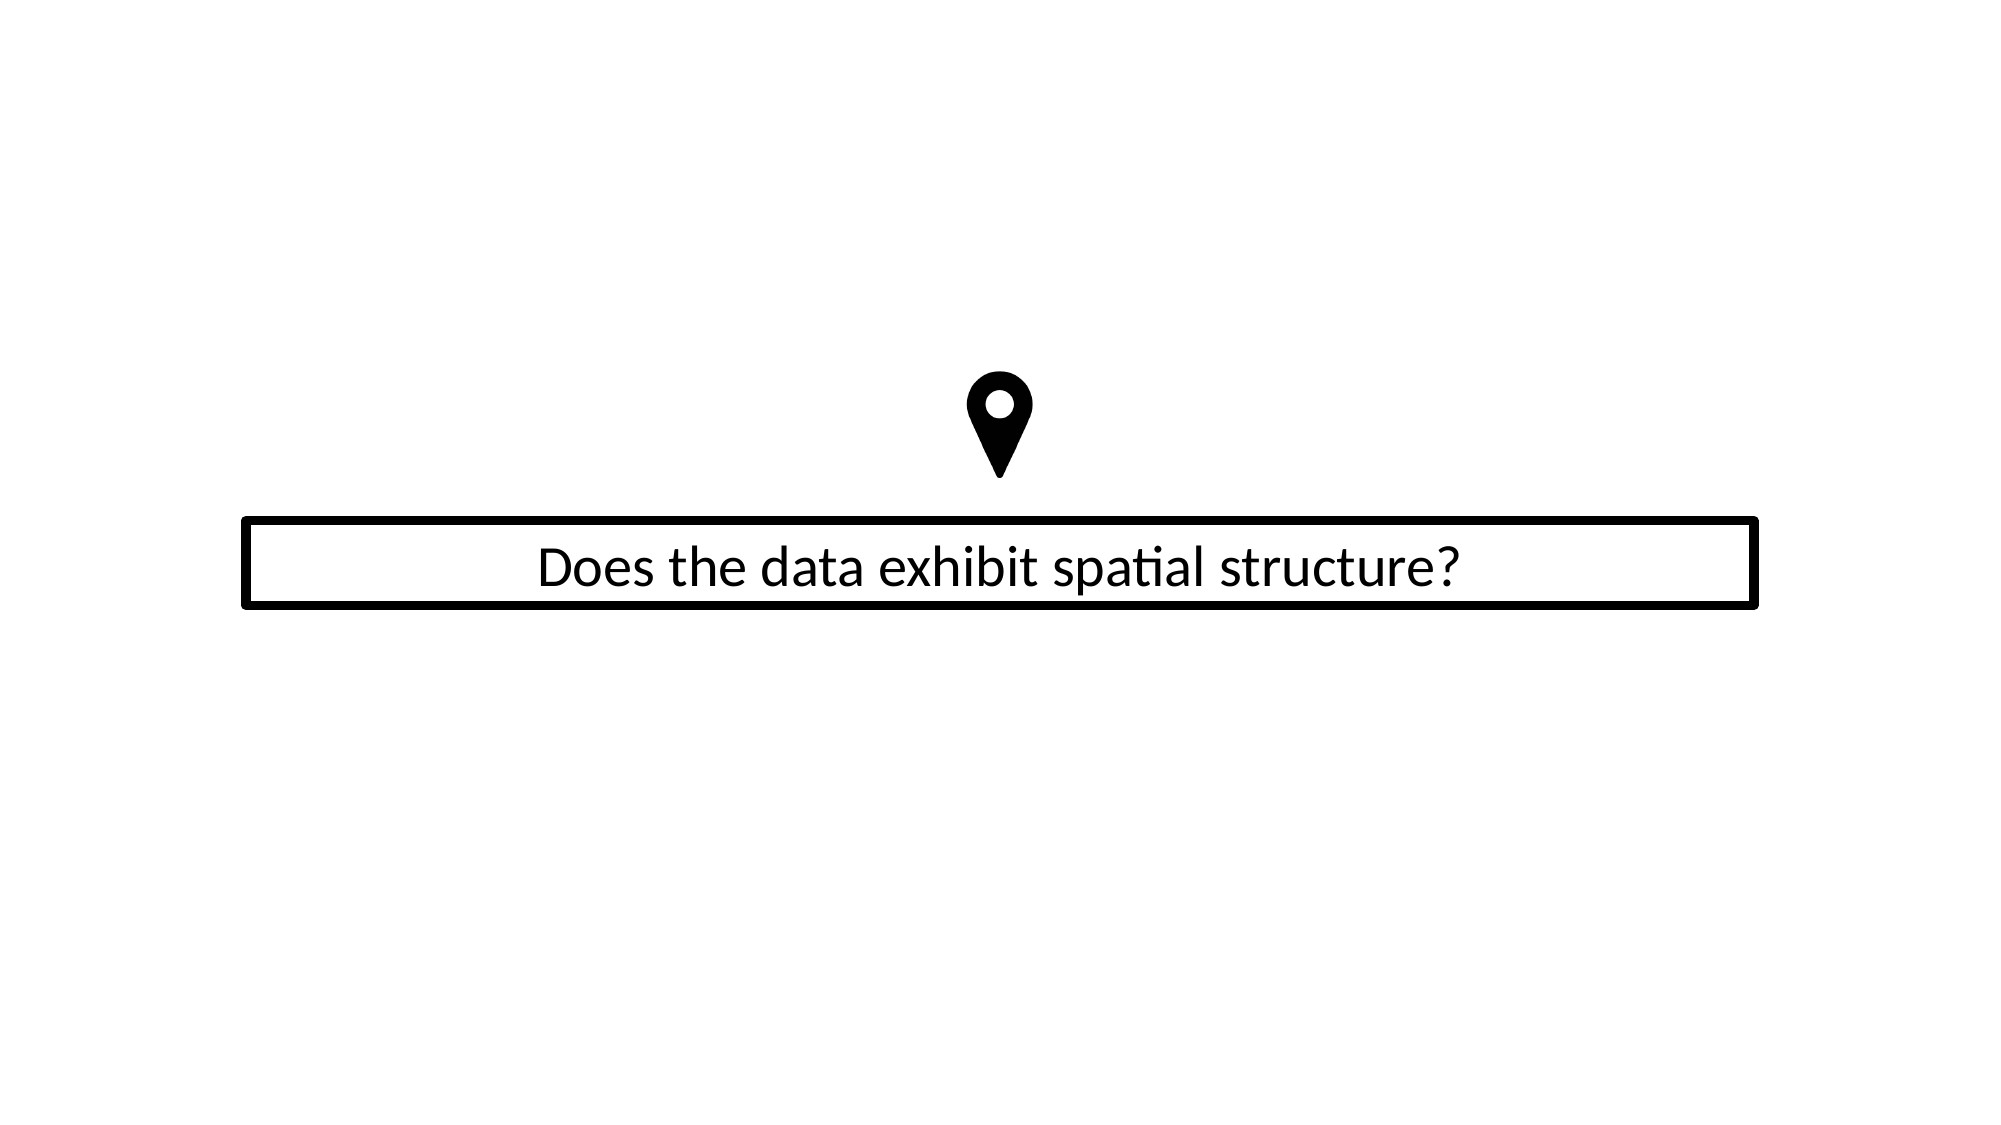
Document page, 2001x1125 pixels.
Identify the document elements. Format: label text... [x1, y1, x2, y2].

picture [924, 349, 1075, 500]
text_box Does the data exhibit spatial structure? [245, 520, 1754, 606]
